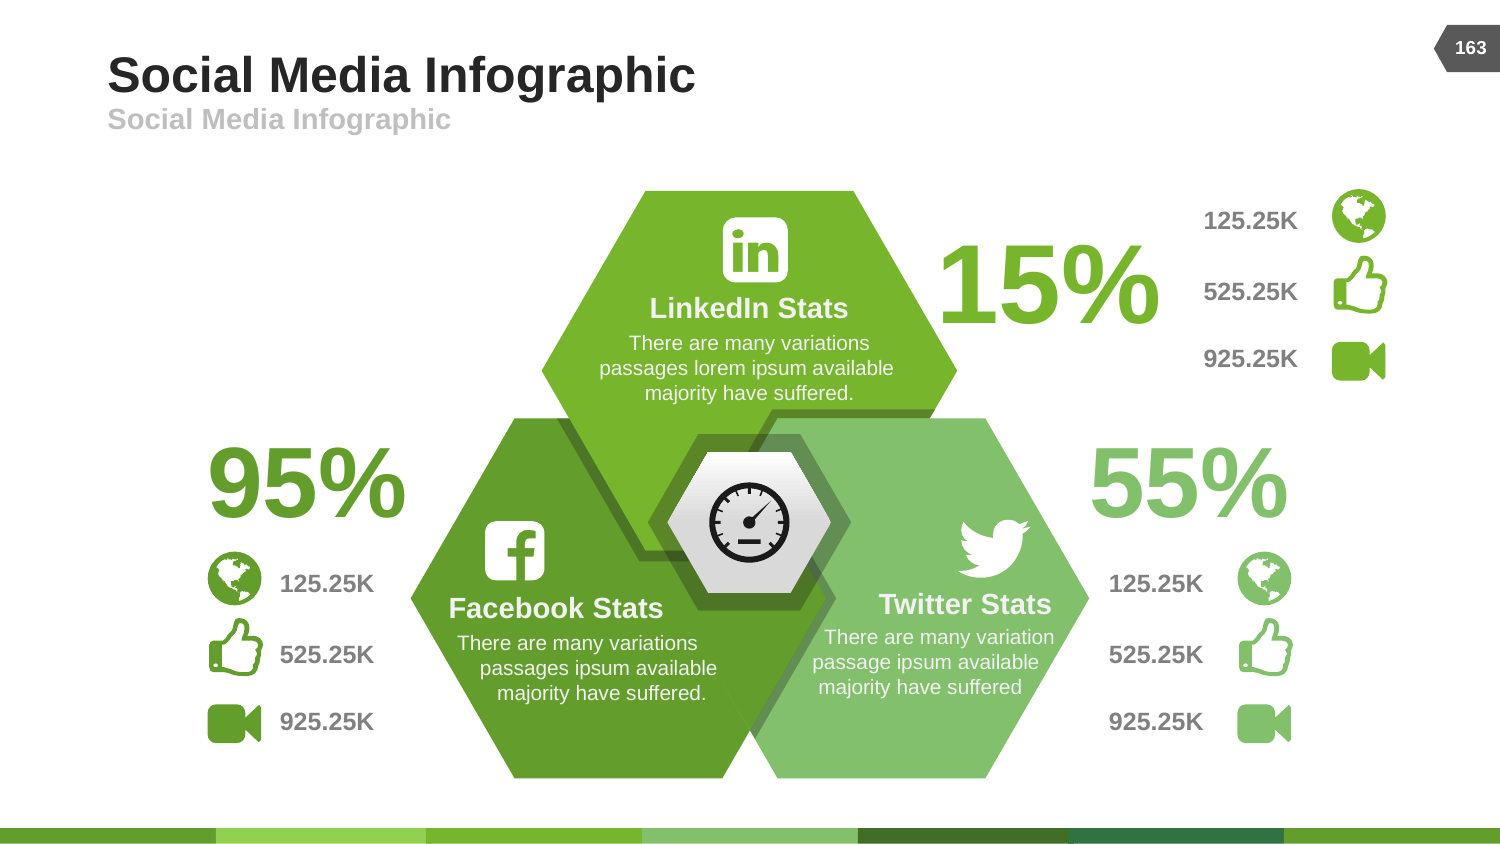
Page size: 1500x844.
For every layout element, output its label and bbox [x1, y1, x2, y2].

title [107, 43, 1033, 102]
text_box [1331, 341, 1386, 381]
text_box [1109, 705, 1205, 736]
text_box [207, 551, 262, 606]
text_box [1333, 255, 1388, 314]
text_box [410, 190, 1162, 779]
list [107, 101, 783, 135]
slide_number [1439, 24, 1500, 70]
text_box [1239, 618, 1293, 677]
text_box [1203, 204, 1299, 235]
text_box [1109, 567, 1205, 598]
text_box [1237, 551, 1292, 606]
text_box [207, 704, 262, 744]
text_box [1203, 275, 1299, 306]
text_box [1203, 342, 1299, 373]
text_box [206, 416, 408, 538]
text_box [279, 567, 375, 598]
text_box [1237, 704, 1291, 744]
text_box [279, 638, 375, 669]
text_box [1089, 416, 1290, 538]
text_box [279, 705, 375, 736]
text_box [1109, 638, 1205, 669]
text_box [1331, 189, 1386, 243]
text_box [209, 618, 264, 677]
